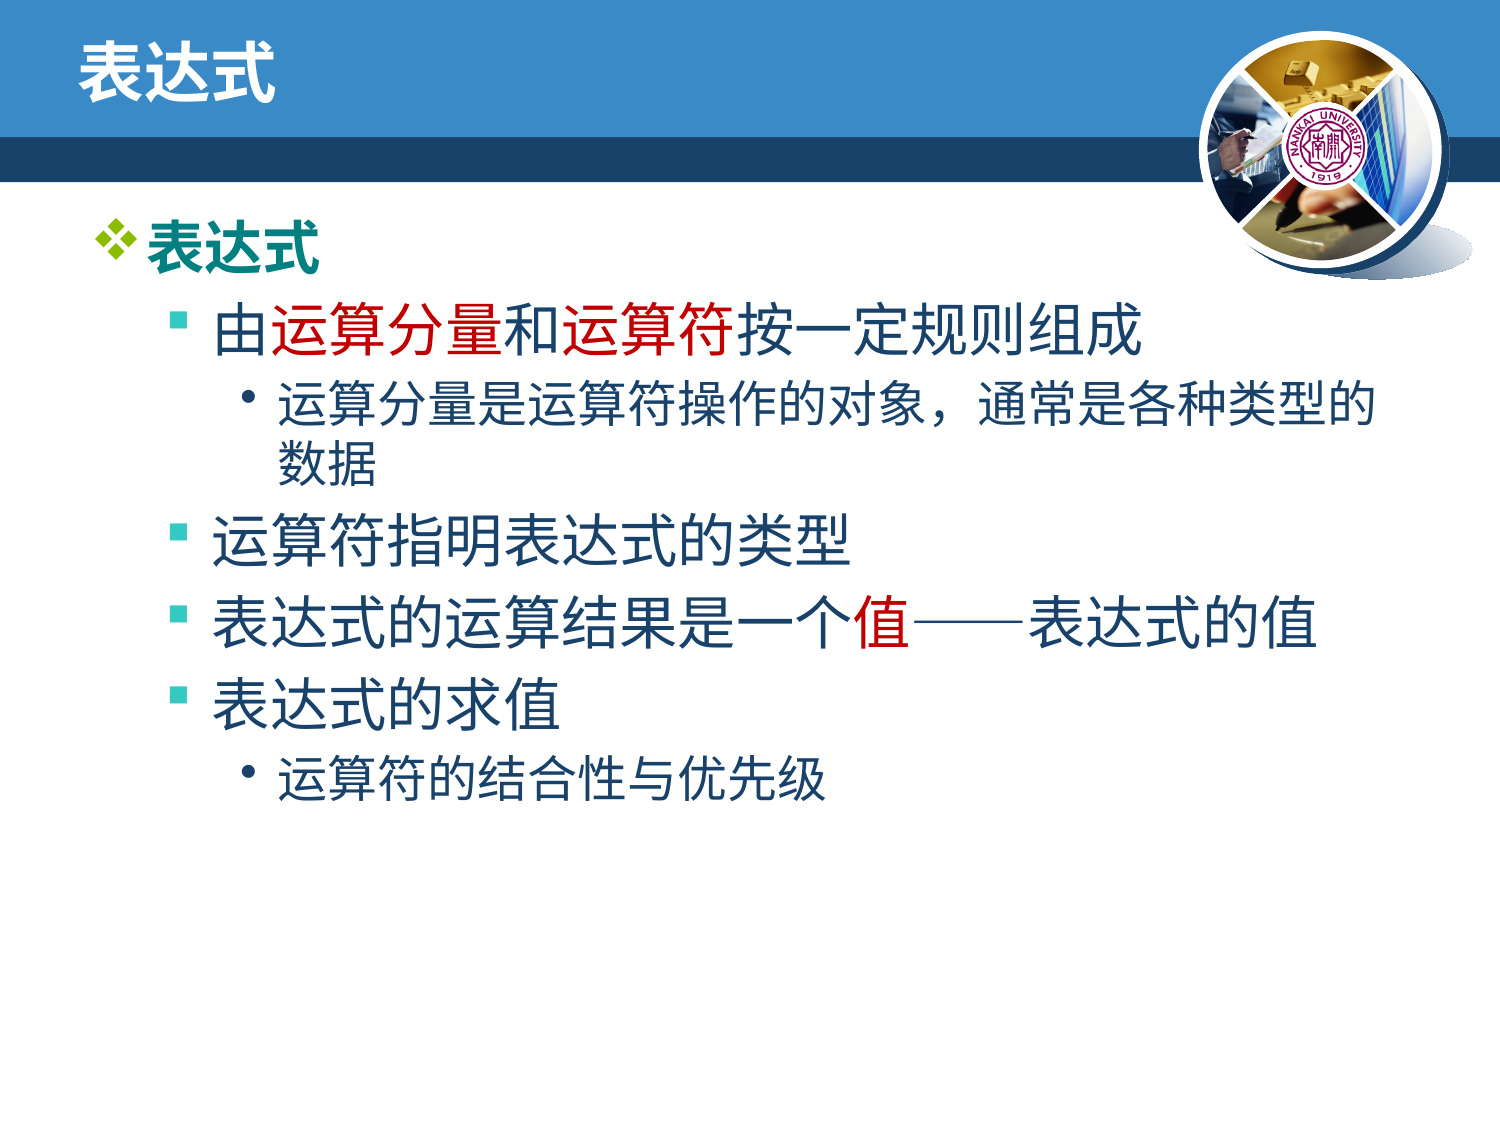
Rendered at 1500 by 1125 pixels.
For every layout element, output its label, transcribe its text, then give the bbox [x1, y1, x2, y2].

title 表达式 [62, 24, 1275, 118]
picture [1207, 40, 1433, 203]
list 表达式 由运算分量和运算符按一定规则组成 运算分量是运算符操作的对象，通常是各种类型的数据 运算符指明表达式的类型 表达式的运算结果是一个值——表达式的值 表达式的求值 运算符的结合性与优先级 [75, 203, 1425, 1065]
